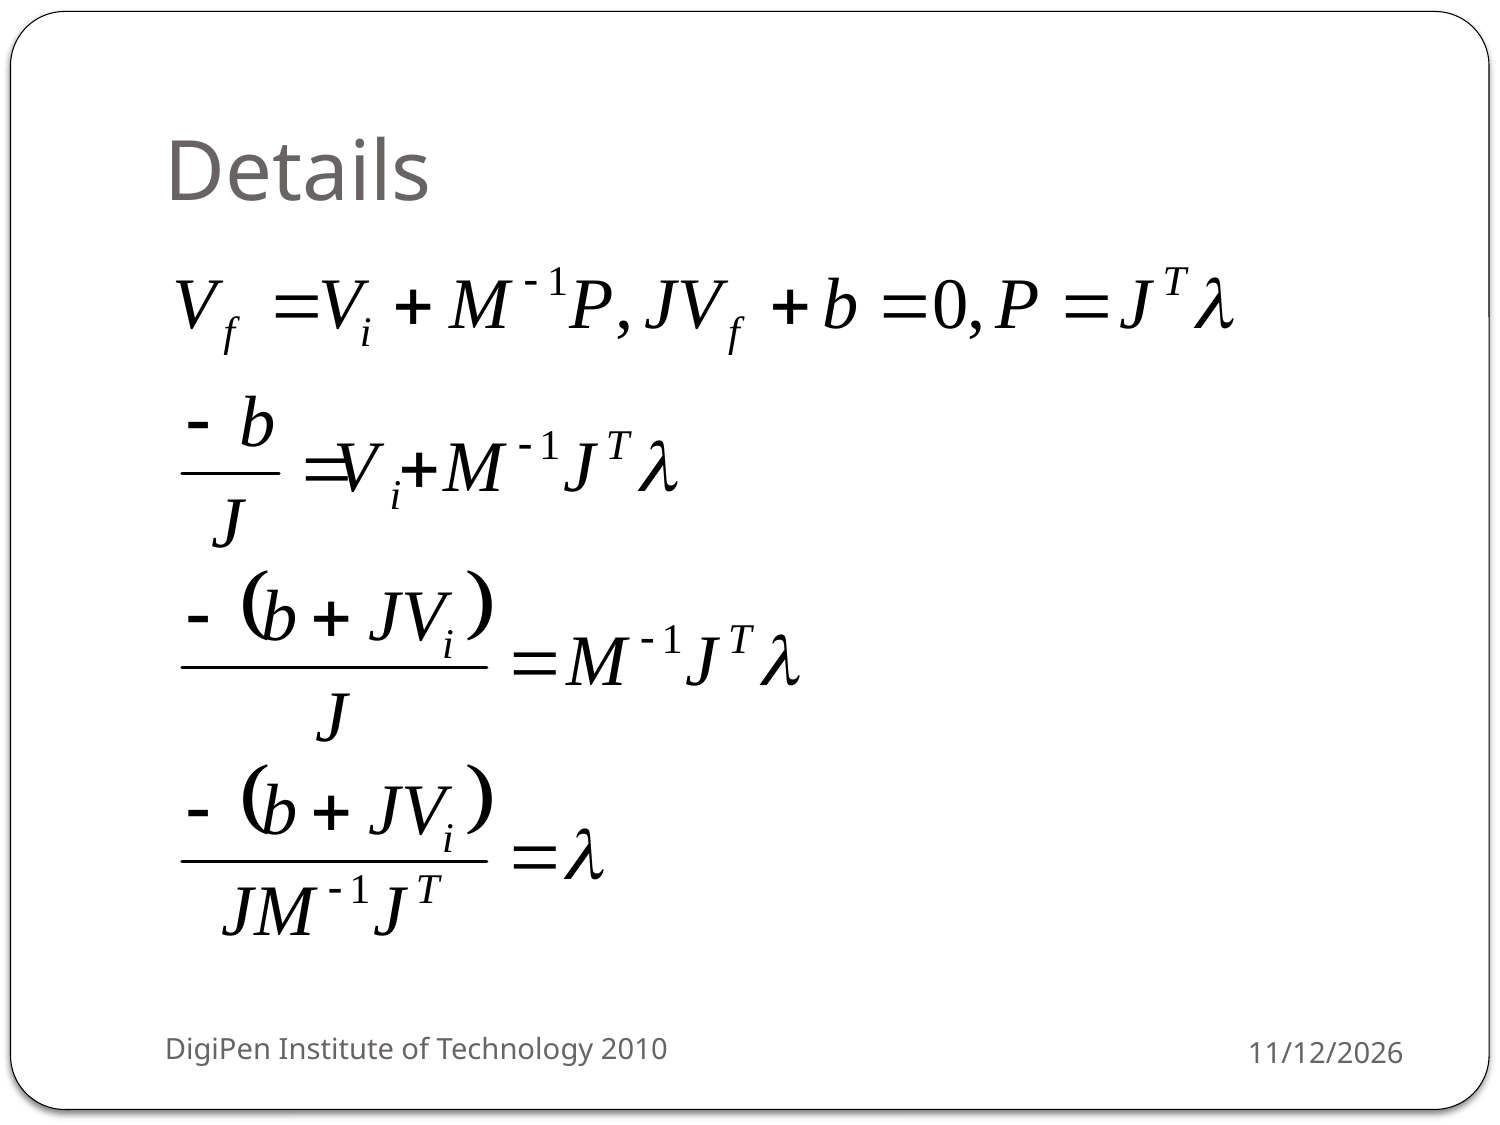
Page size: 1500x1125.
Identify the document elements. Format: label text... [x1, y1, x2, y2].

footer DigiPen Institute of Technology 2010 [150, 1012, 800, 1088]
title Details [150, 45, 1425, 233]
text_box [169, 249, 1251, 951]
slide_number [1012, 1015, 1419, 1094]
